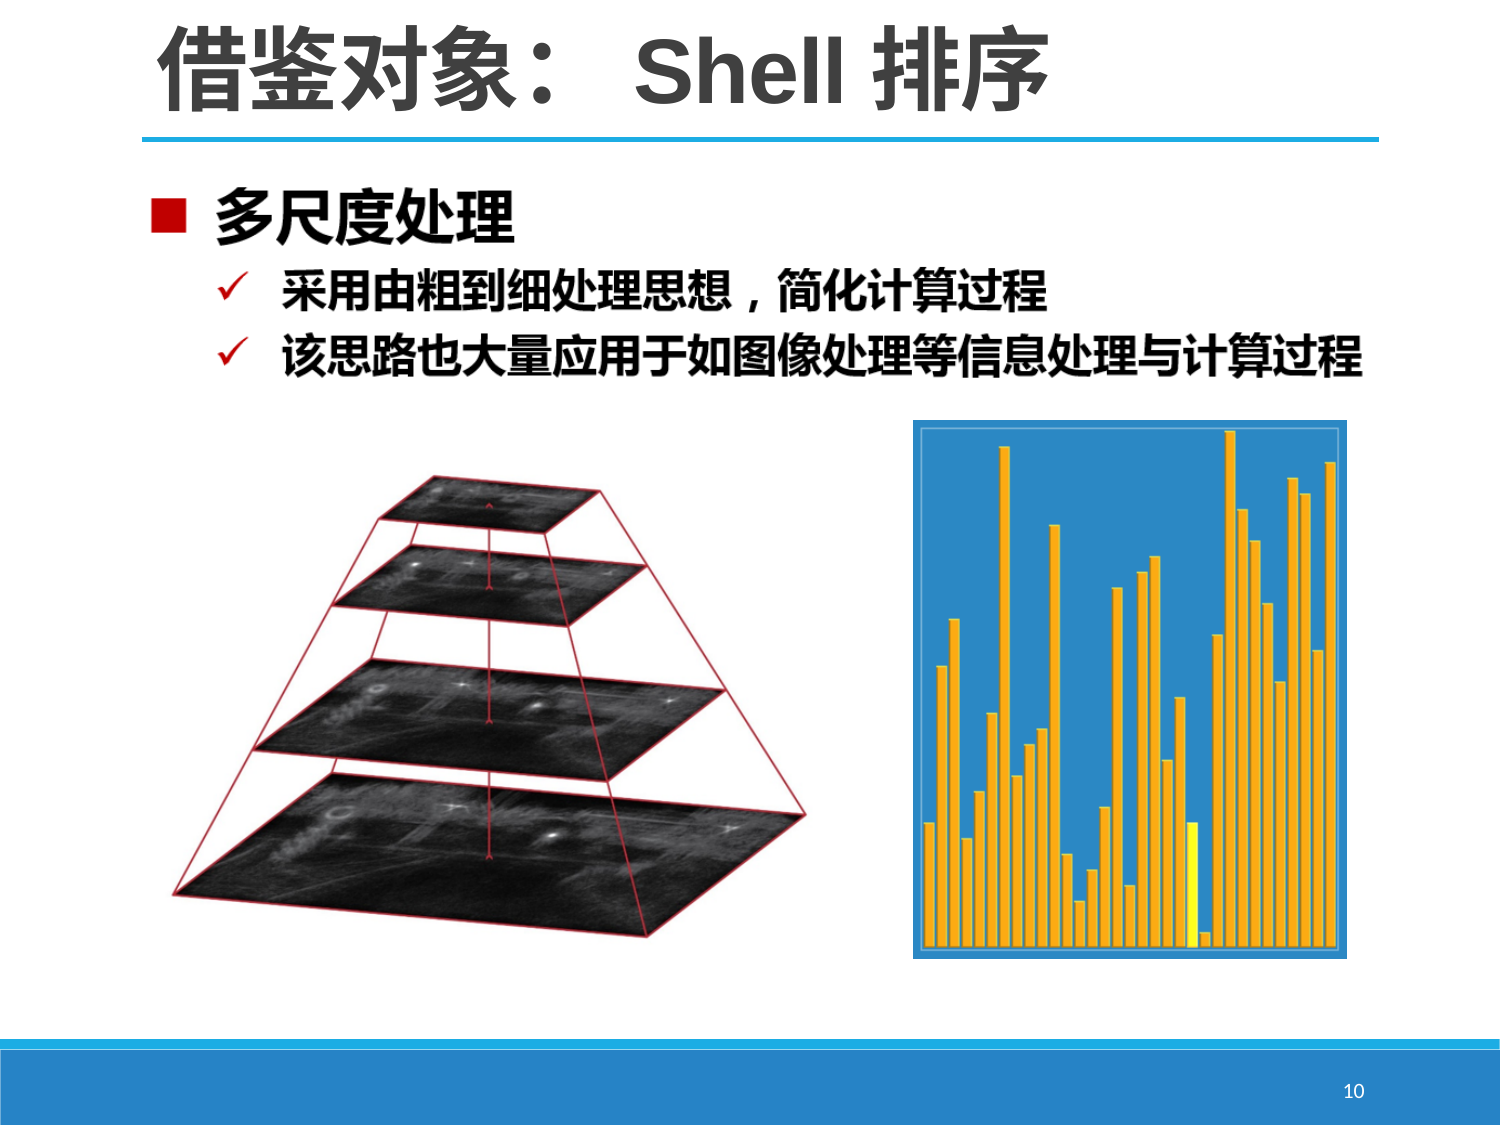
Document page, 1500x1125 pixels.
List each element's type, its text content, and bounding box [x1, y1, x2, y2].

picture [85, 420, 876, 981]
picture [912, 420, 1347, 959]
text_box 借鉴对象：Shell排序 [141, 0, 1261, 131]
picture [141, 174, 1448, 386]
slide_number 10 [1218, 1059, 1380, 1120]
